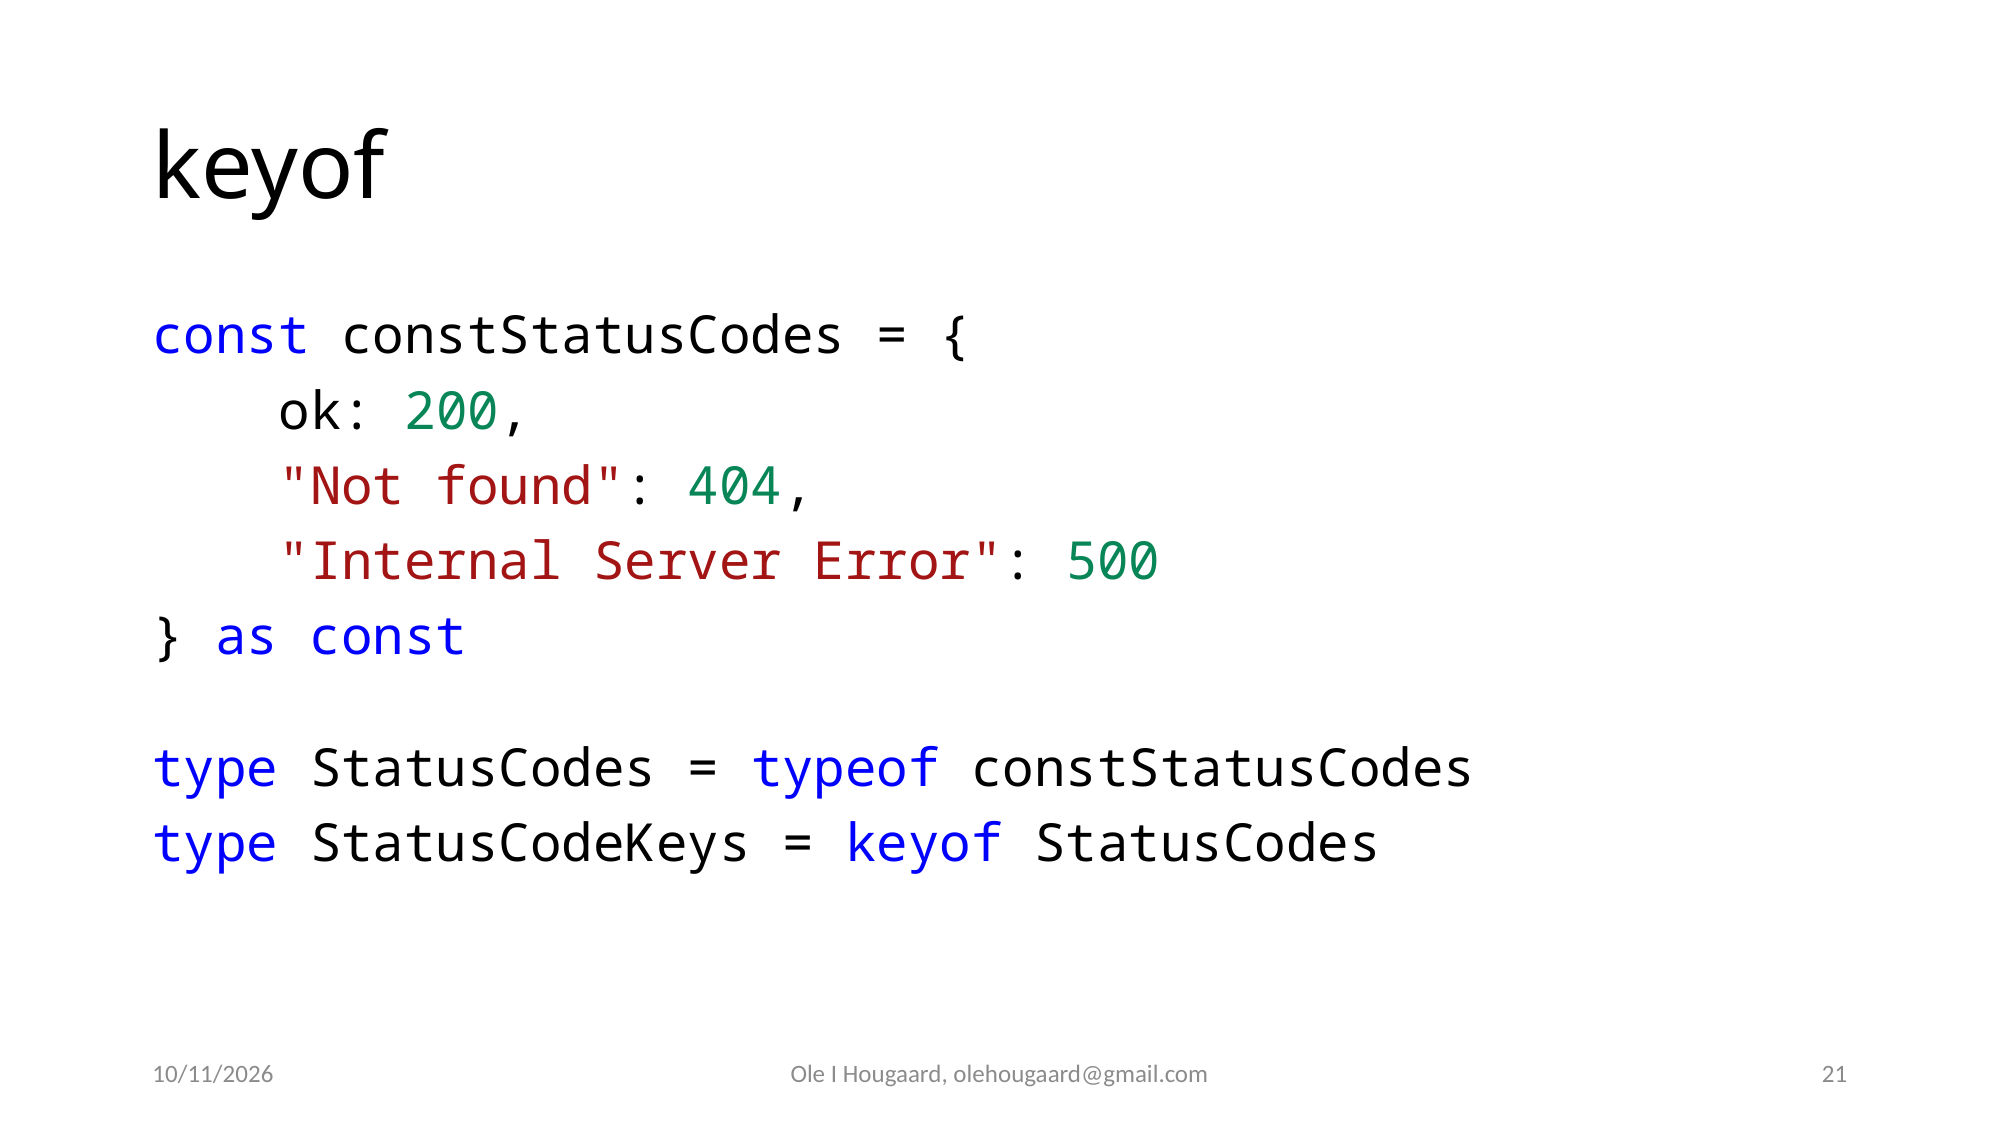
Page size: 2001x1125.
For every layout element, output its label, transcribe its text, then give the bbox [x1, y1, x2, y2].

footer Ole I Hougaard, olehougaard@gmail.com [662, 1042, 1338, 1103]
list const constStatusCodes = { ok: 200, "Not found": 404, "Internal Server Error": 500 } as const type StatusCodes = typeof constStatusCodes type StatusCodeKeys = keyof StatusCodes [137, 301, 1863, 1019]
slide_number 21 [1412, 1042, 1863, 1103]
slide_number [137, 1042, 588, 1103]
title keyof [137, 59, 1863, 278]
